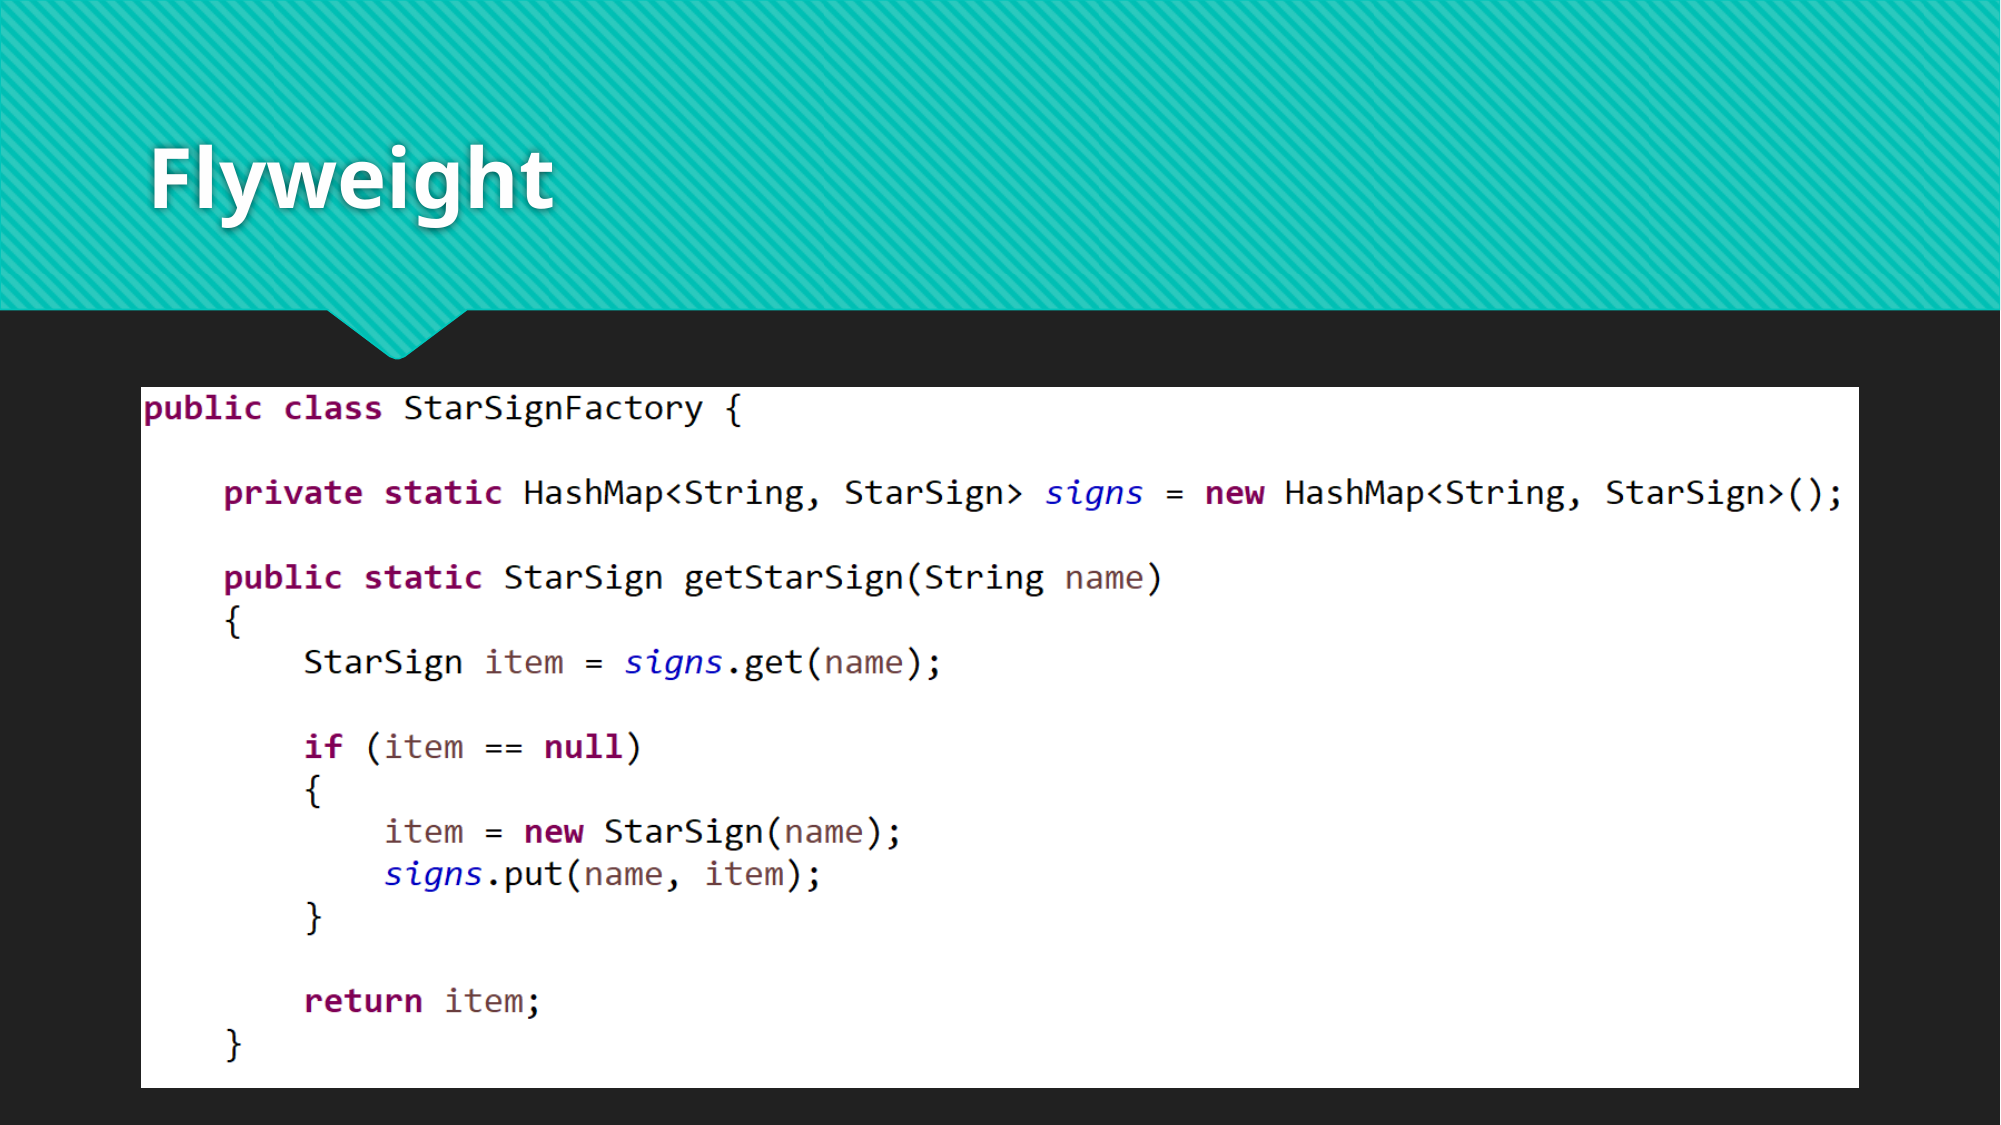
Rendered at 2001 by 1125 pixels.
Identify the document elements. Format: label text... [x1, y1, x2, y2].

picture [141, 387, 1859, 1088]
title Flyweight [132, 73, 1868, 233]
